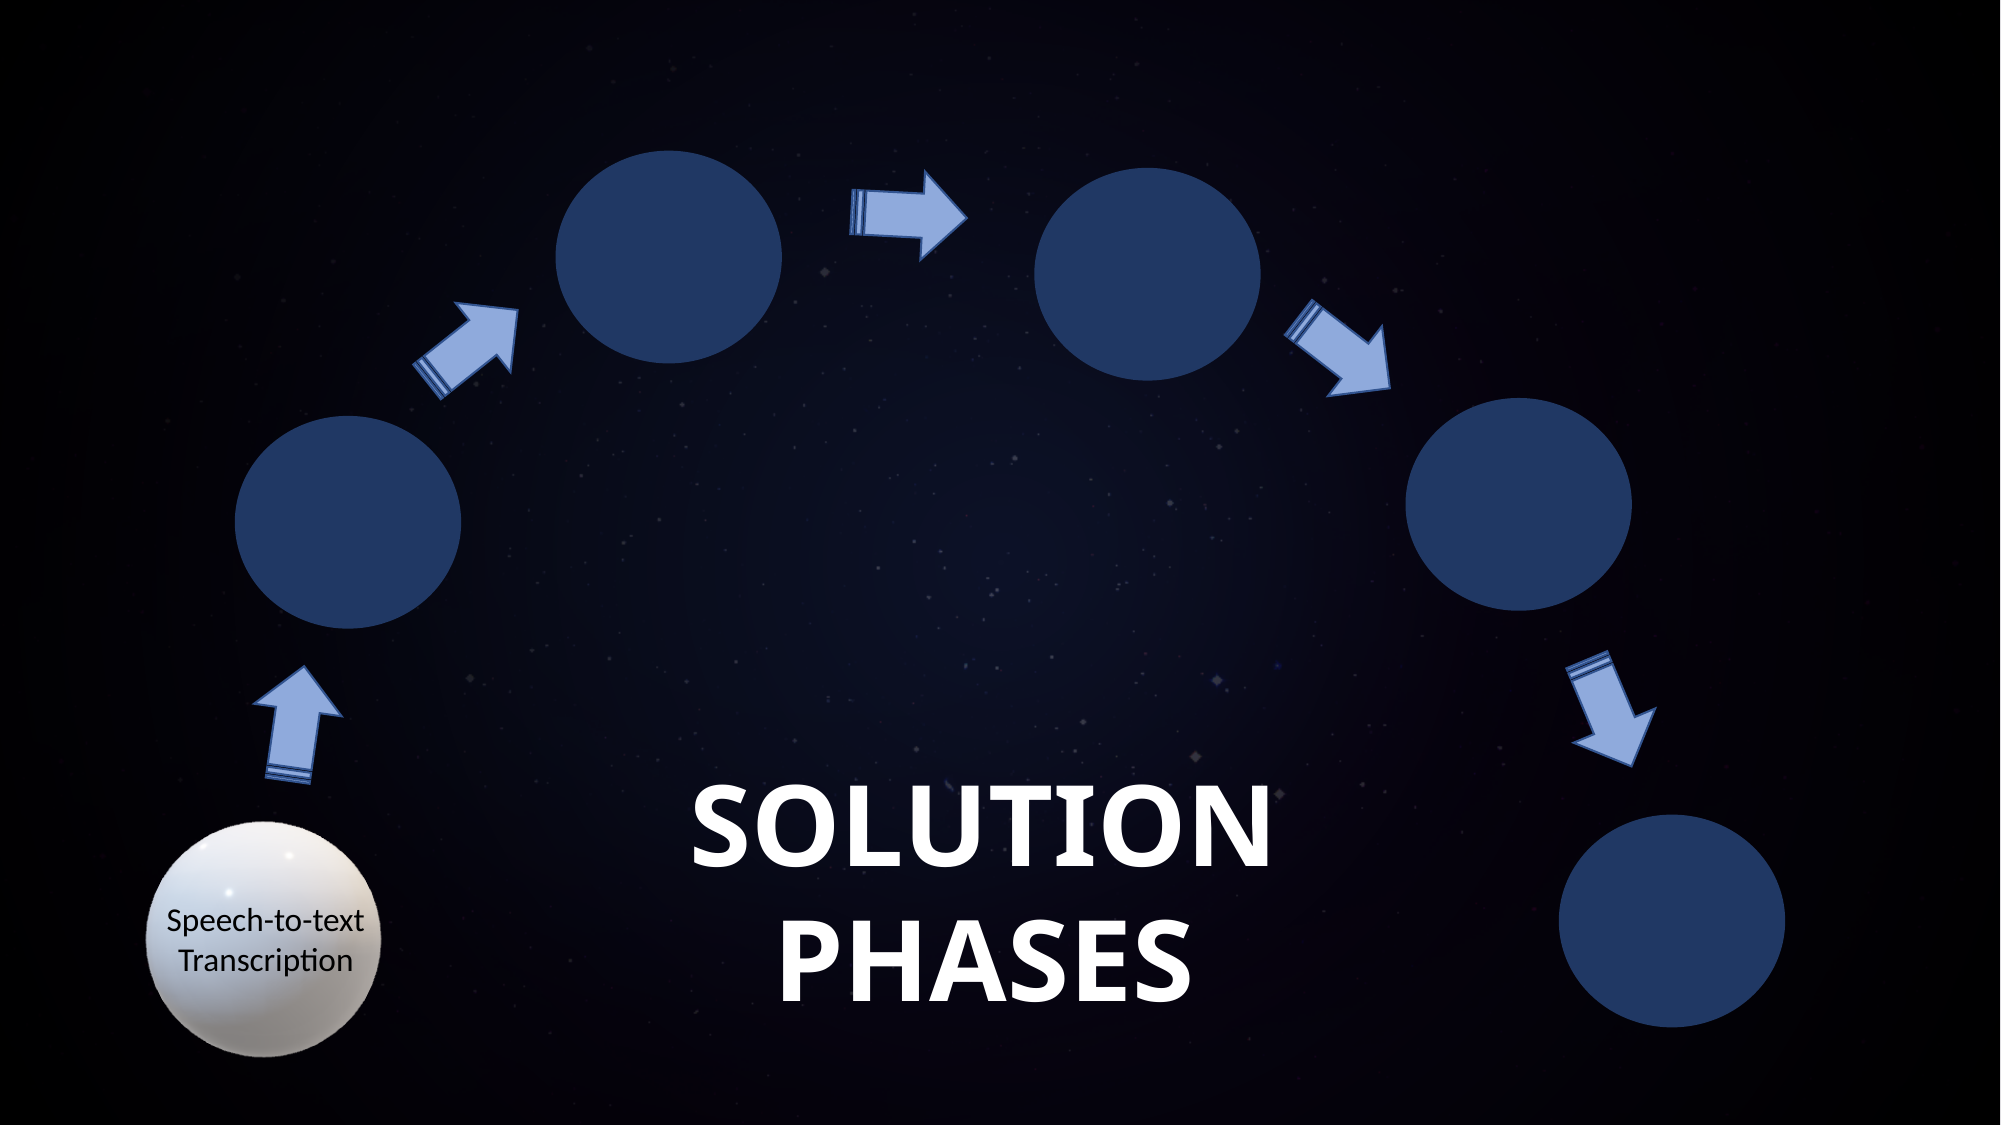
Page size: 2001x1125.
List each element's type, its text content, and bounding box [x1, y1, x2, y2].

text_box solution phases [645, 746, 1294, 1032]
text_box [555, 150, 782, 364]
text_box [1558, 814, 1786, 1028]
text_box [411, 301, 519, 401]
text_box [1034, 167, 1261, 381]
text_box [234, 415, 462, 629]
text_box [1565, 649, 1658, 768]
text_box [1405, 397, 1632, 611]
text_box [251, 664, 344, 785]
picture [75, 0, 1927, 1125]
text_box [1283, 298, 1392, 398]
text_box Speech-to-text Transcription [144, 890, 388, 986]
text_box [849, 169, 969, 263]
